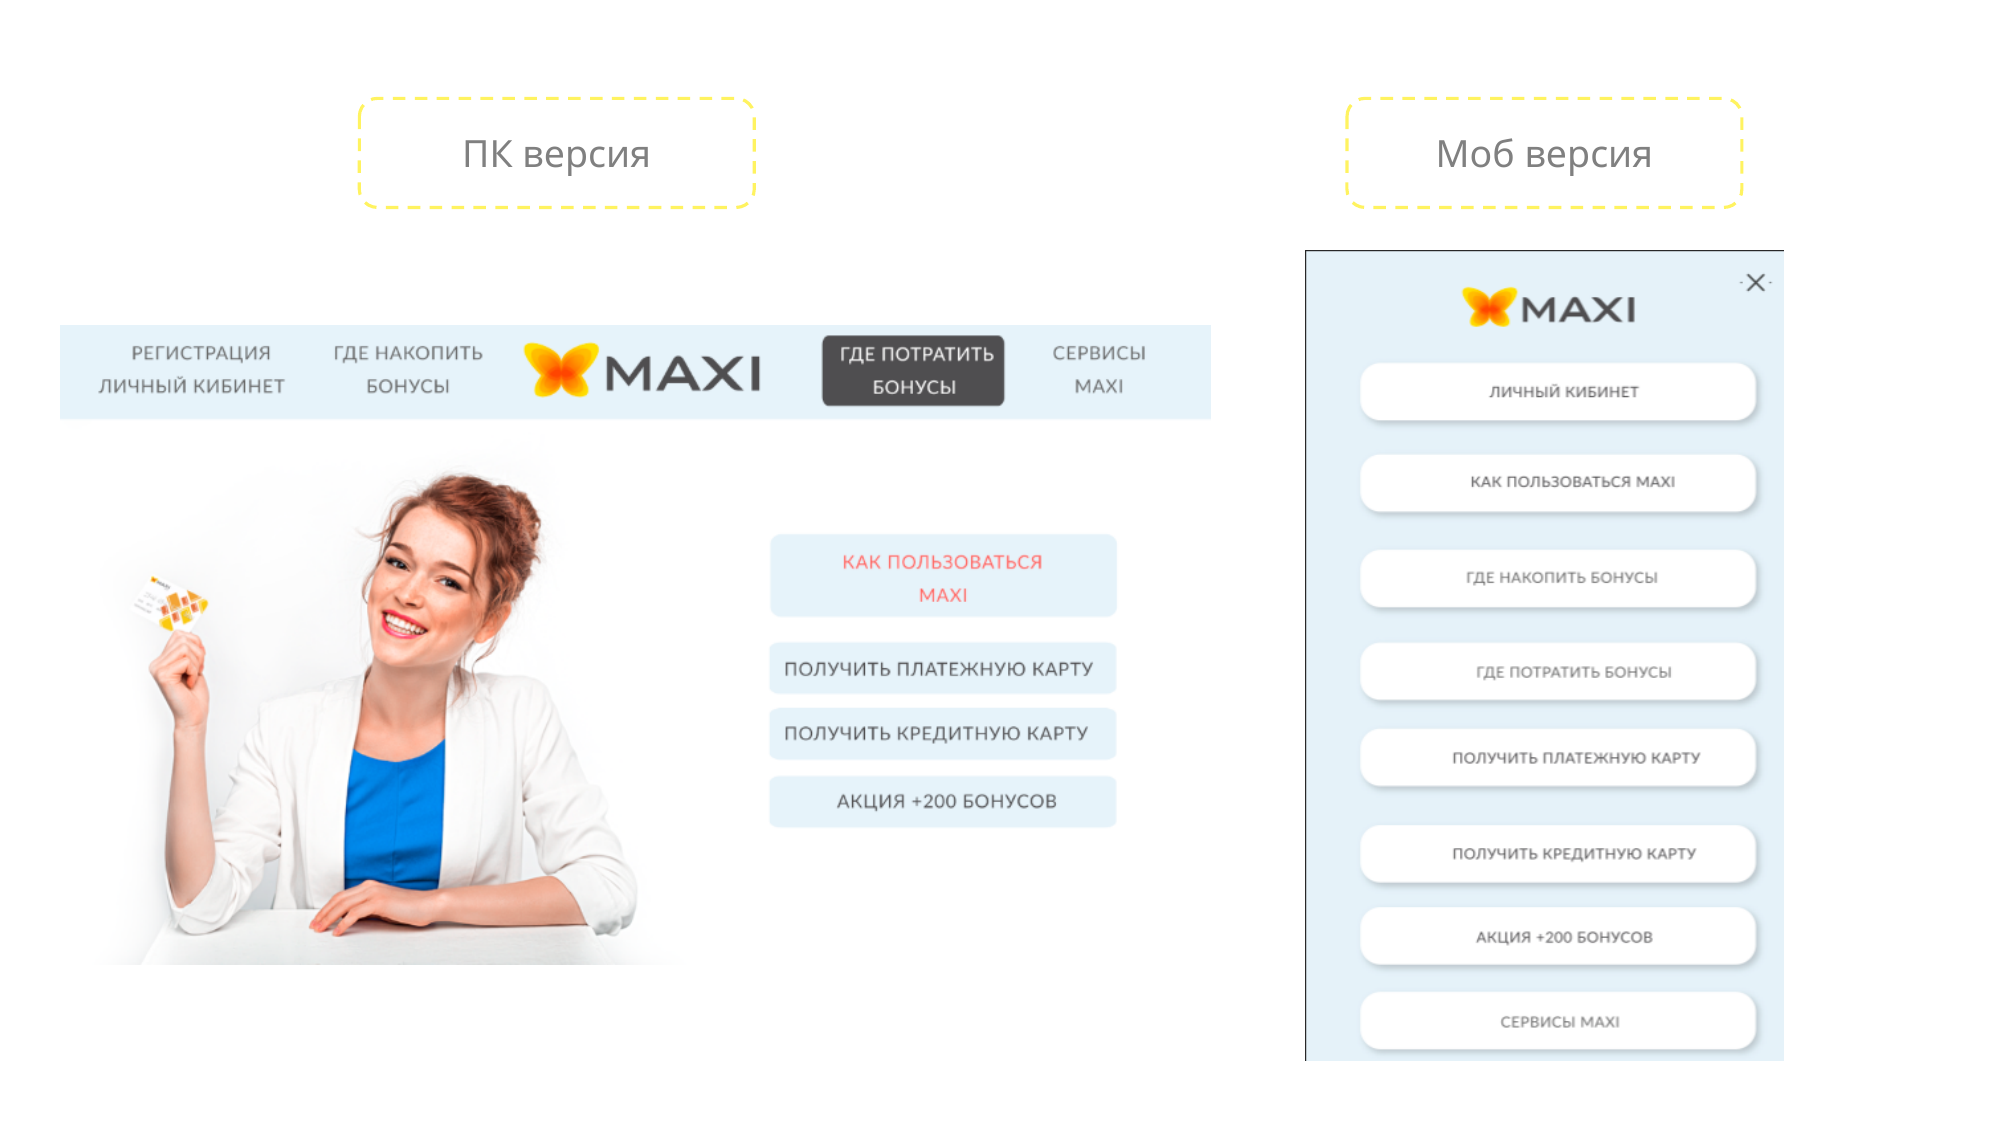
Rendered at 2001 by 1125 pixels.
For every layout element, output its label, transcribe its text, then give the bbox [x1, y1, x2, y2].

picture [60, 325, 1211, 965]
picture [1305, 250, 1784, 1061]
text_box ПК версия [358, 97, 756, 209]
text_box Моб версия [1345, 97, 1743, 209]
